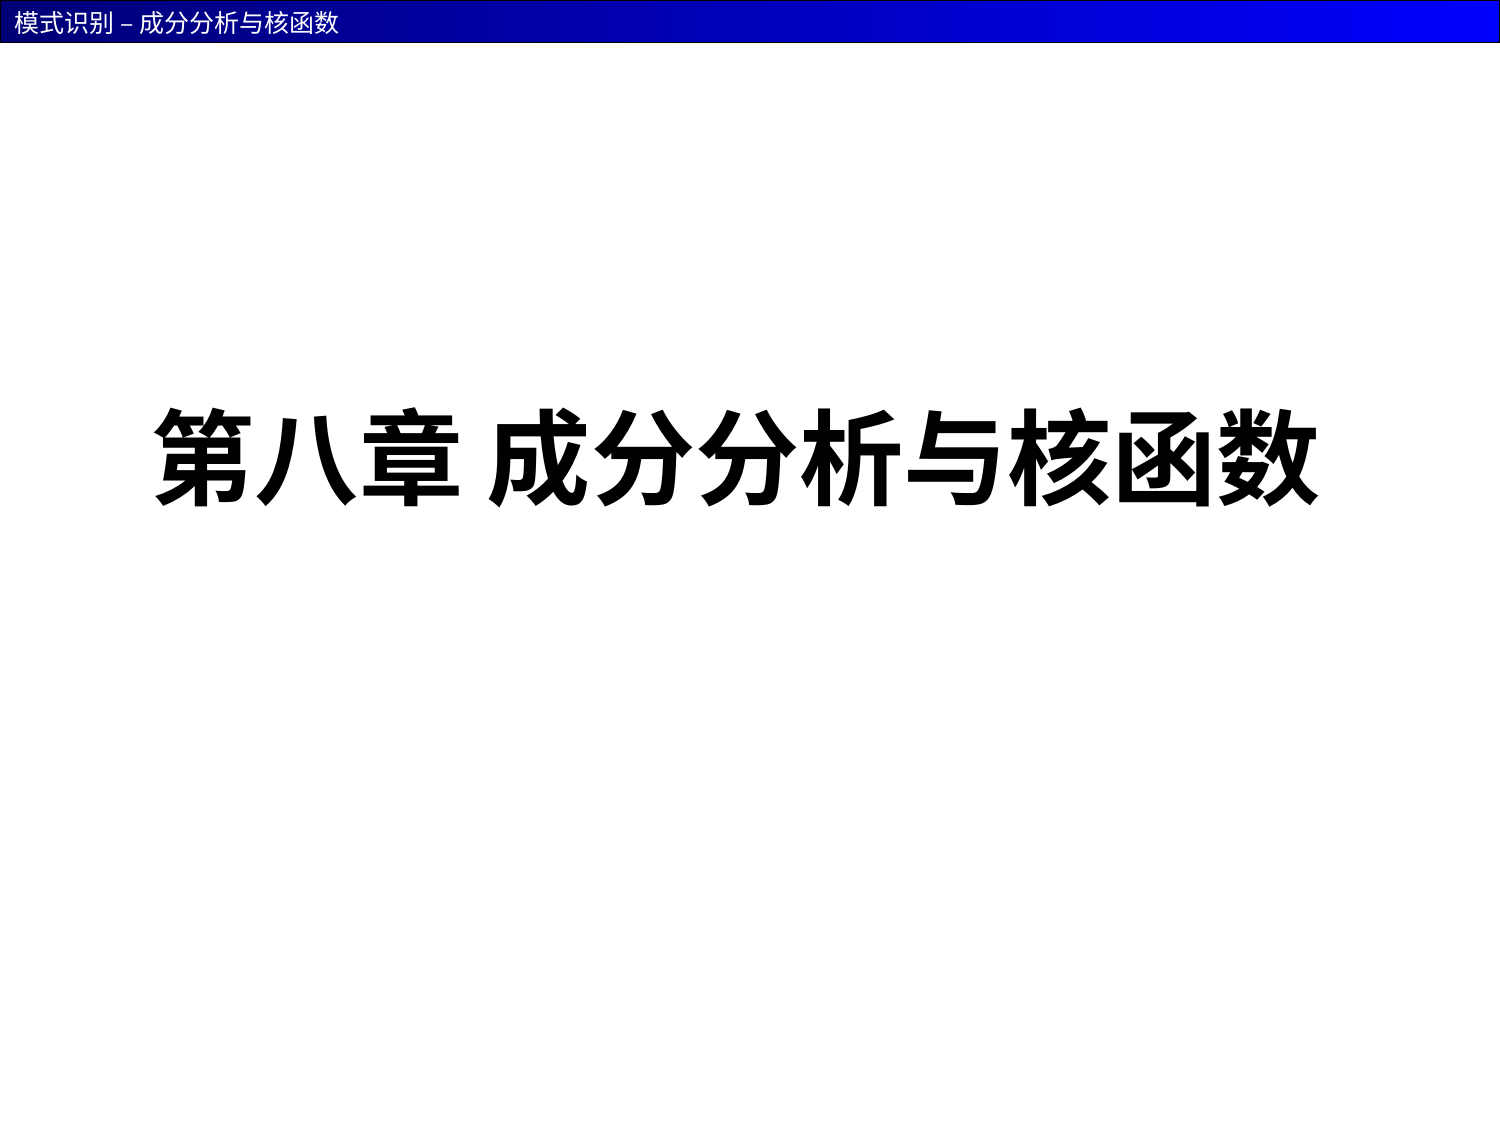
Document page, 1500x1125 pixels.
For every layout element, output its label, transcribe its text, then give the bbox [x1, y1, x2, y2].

title 第八章 成分分析与核函数 [135, 385, 1387, 673]
